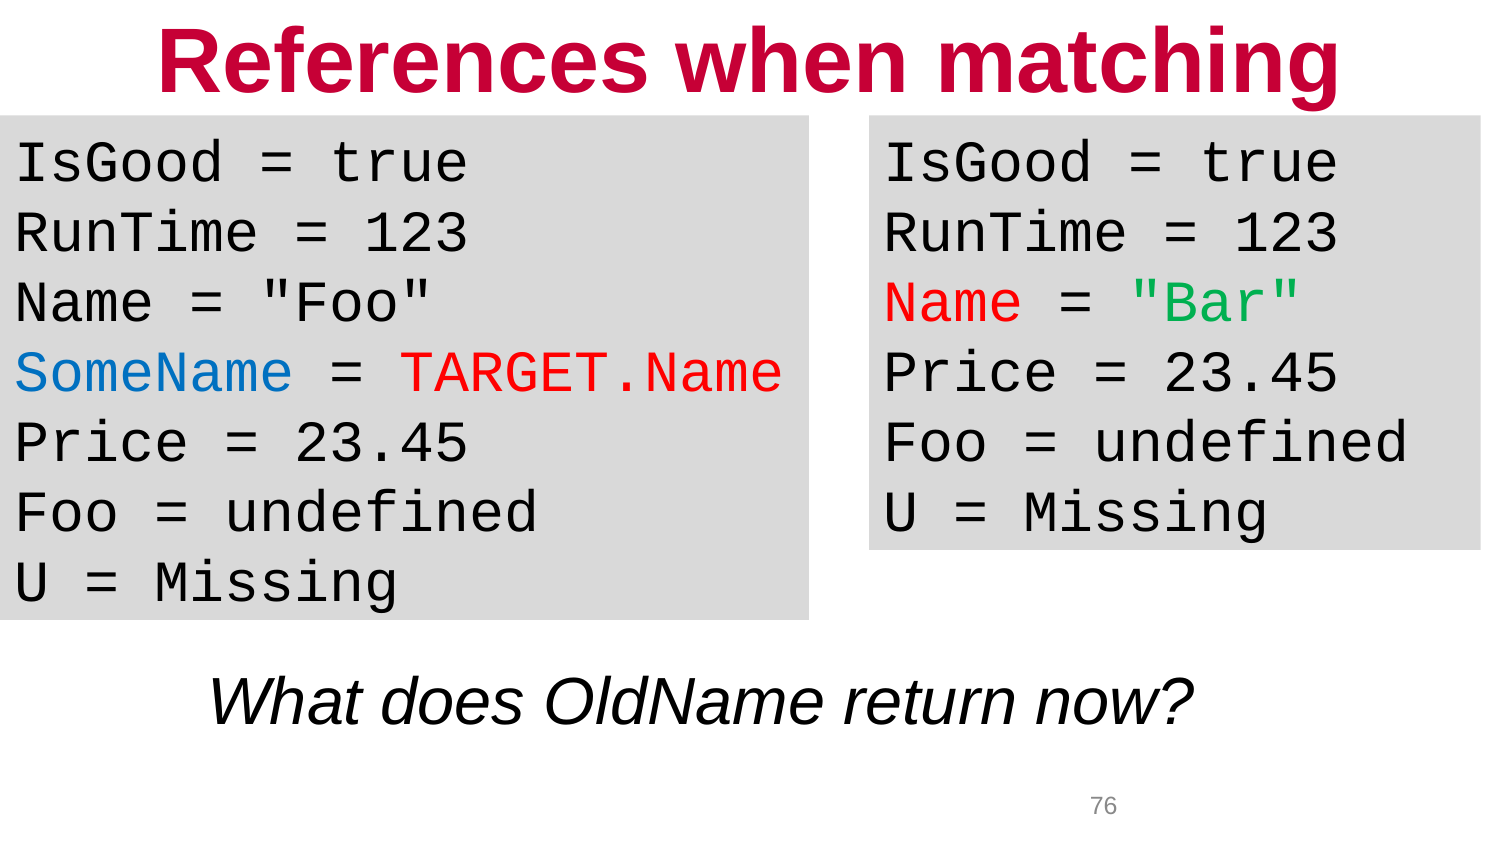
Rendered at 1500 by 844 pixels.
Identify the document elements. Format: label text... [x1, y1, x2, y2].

text_box IsGood = true RunTime = 123 Name = "Bar" Price = 23.45 Foo = undefined U = Missing [869, 115, 1481, 550]
list What does OldName return now? [192, 650, 1343, 844]
slide_number 76 [1074, 782, 1425, 827]
text_box IsGood = true RunTime = 123 Name = "Foo" SomeName = TARGET.Name Price = 23.45 Foo = undefined U = Missing [0, 115, 809, 620]
title References when matching [0, 0, 1500, 113]
